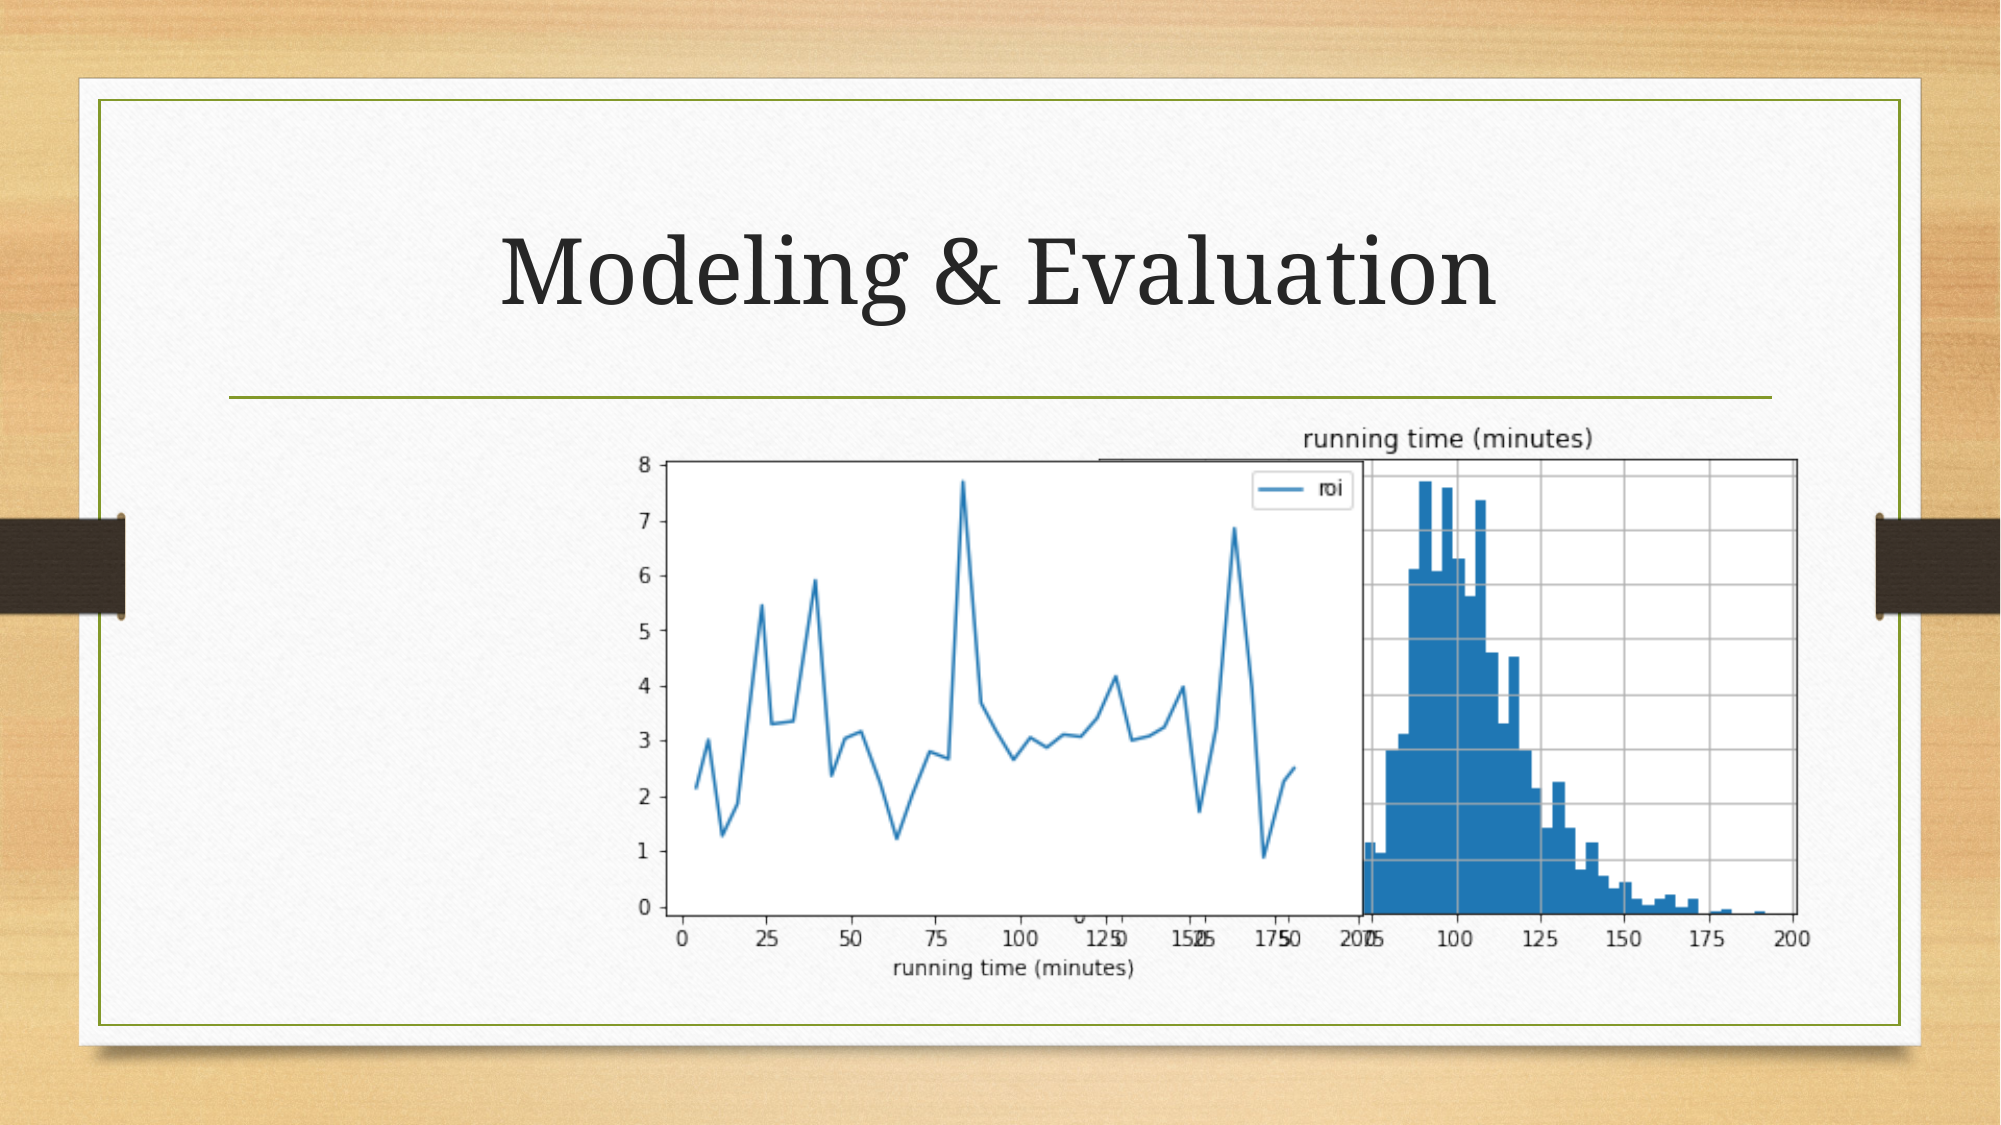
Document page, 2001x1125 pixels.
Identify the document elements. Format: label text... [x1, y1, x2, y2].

picture [0, 0, 2001, 1125]
title Modeling & Evaluation [212, 161, 1788, 375]
